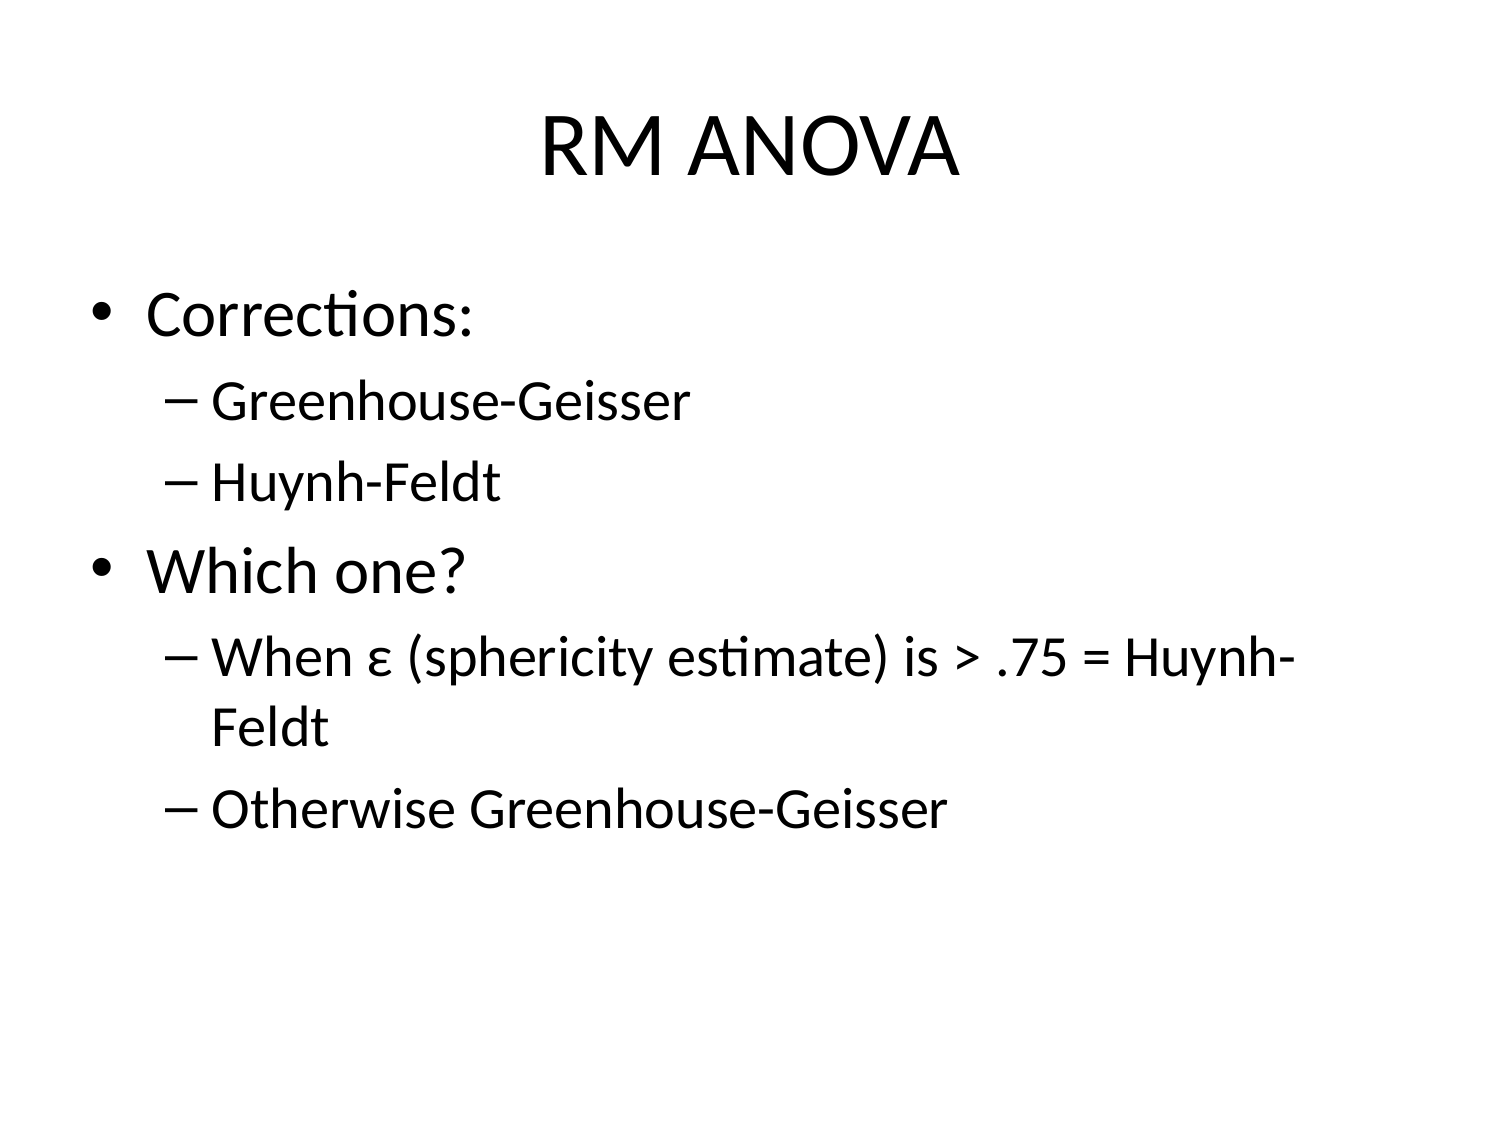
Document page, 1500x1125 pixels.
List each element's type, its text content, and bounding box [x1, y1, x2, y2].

list Corrections: Greenhouse-Geisser Huynh-Feldt Which one? When ε (sphericity estimate) is > .75 = Huynh-Feldt Otherwise Greenhouse-Geisser [75, 262, 1425, 1005]
title RM ANOVA [75, 45, 1425, 233]
